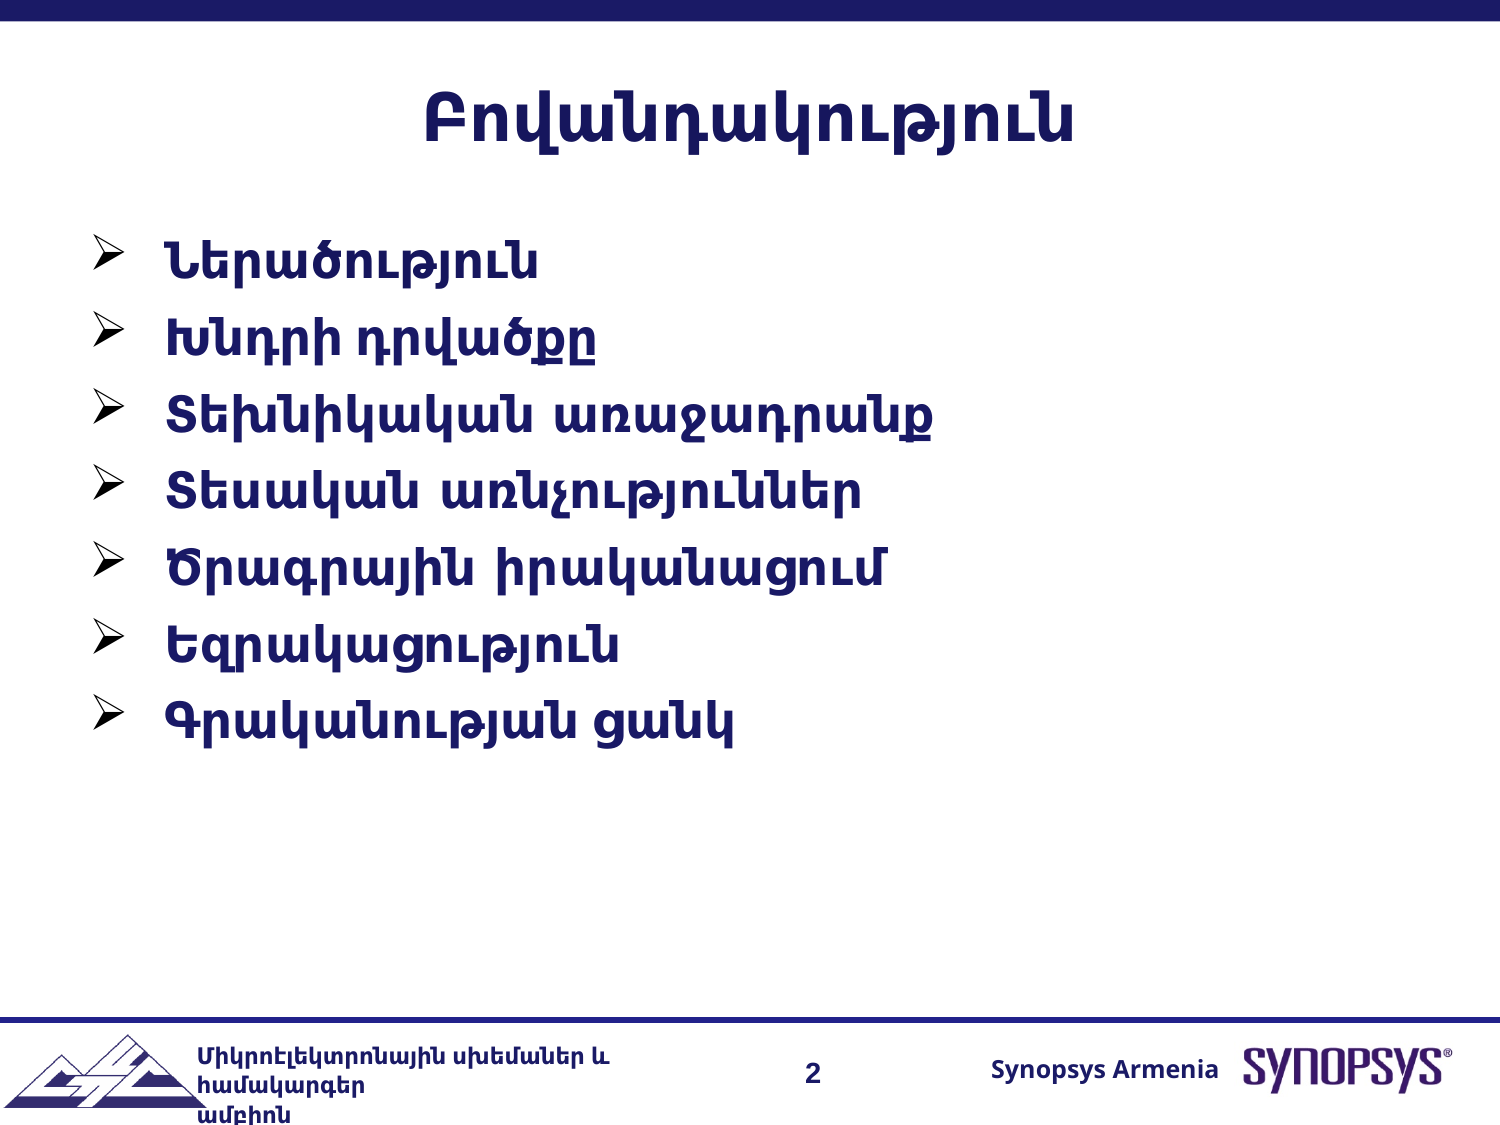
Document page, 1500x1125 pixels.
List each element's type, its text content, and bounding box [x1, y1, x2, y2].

list Ներածություն Խնդրի դրվածքը Տեխնիկական առաջադրանք Տեսական առնչություններ Ծրագրային իրականացում Եզրակացություն Գրականության ցանկ [74, 216, 1425, 959]
picture [3, 1034, 207, 1108]
title Բովանդակություն [300, 31, 1200, 209]
picture [1234, 1030, 1463, 1112]
